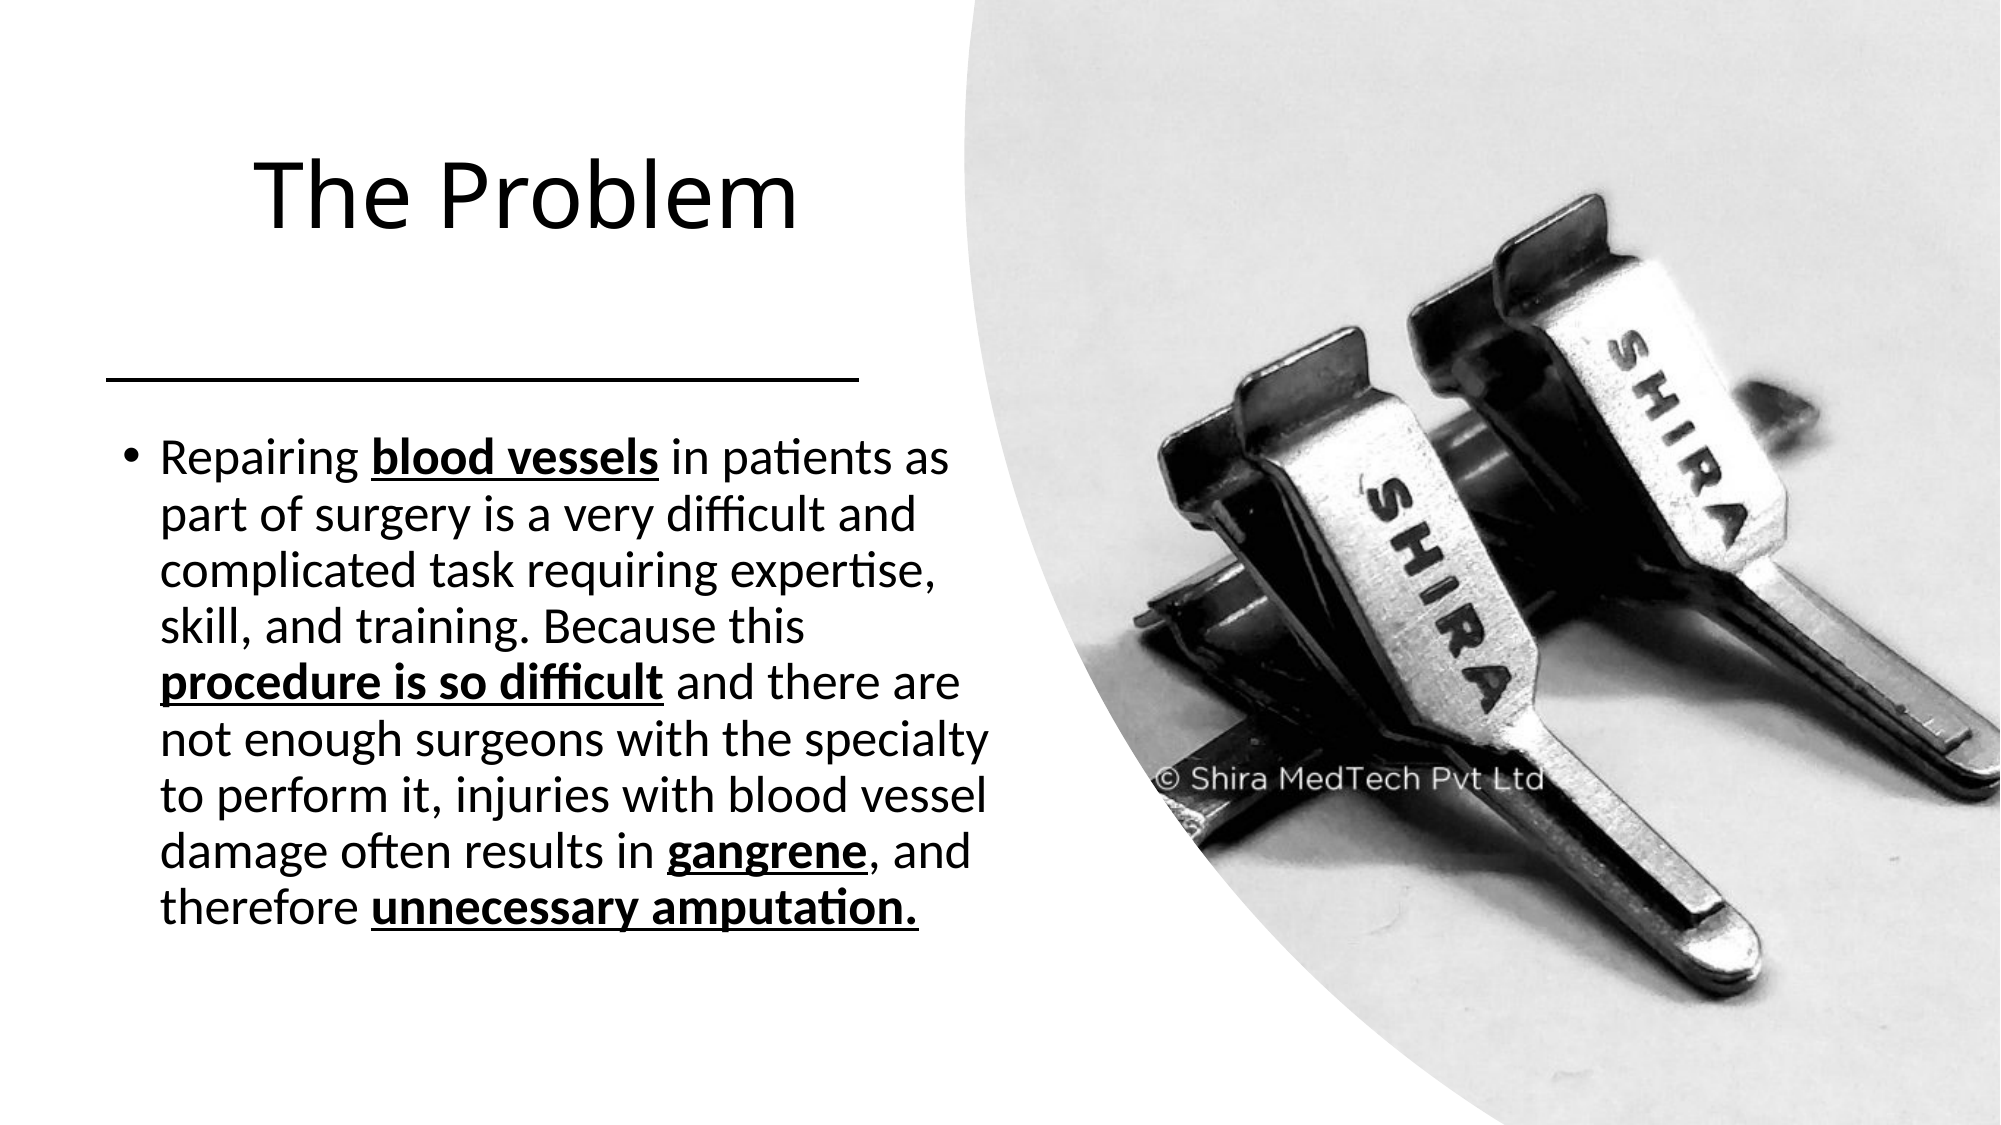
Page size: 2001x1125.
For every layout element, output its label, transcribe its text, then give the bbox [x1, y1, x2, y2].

list Repairing blood vessels in patients as part of surgery is a very difficult and complicated task requiring expertise, skill, and training. Because this procedure is so difficult and there are not enough surgeons with the specialty to perform it, injuries with blood vessel damage often results in gangrene, and therefore unnecessary amputation. [107, 422, 964, 991]
picture [964, 0, 2000, 1125]
title The Problem [107, 59, 948, 338]
